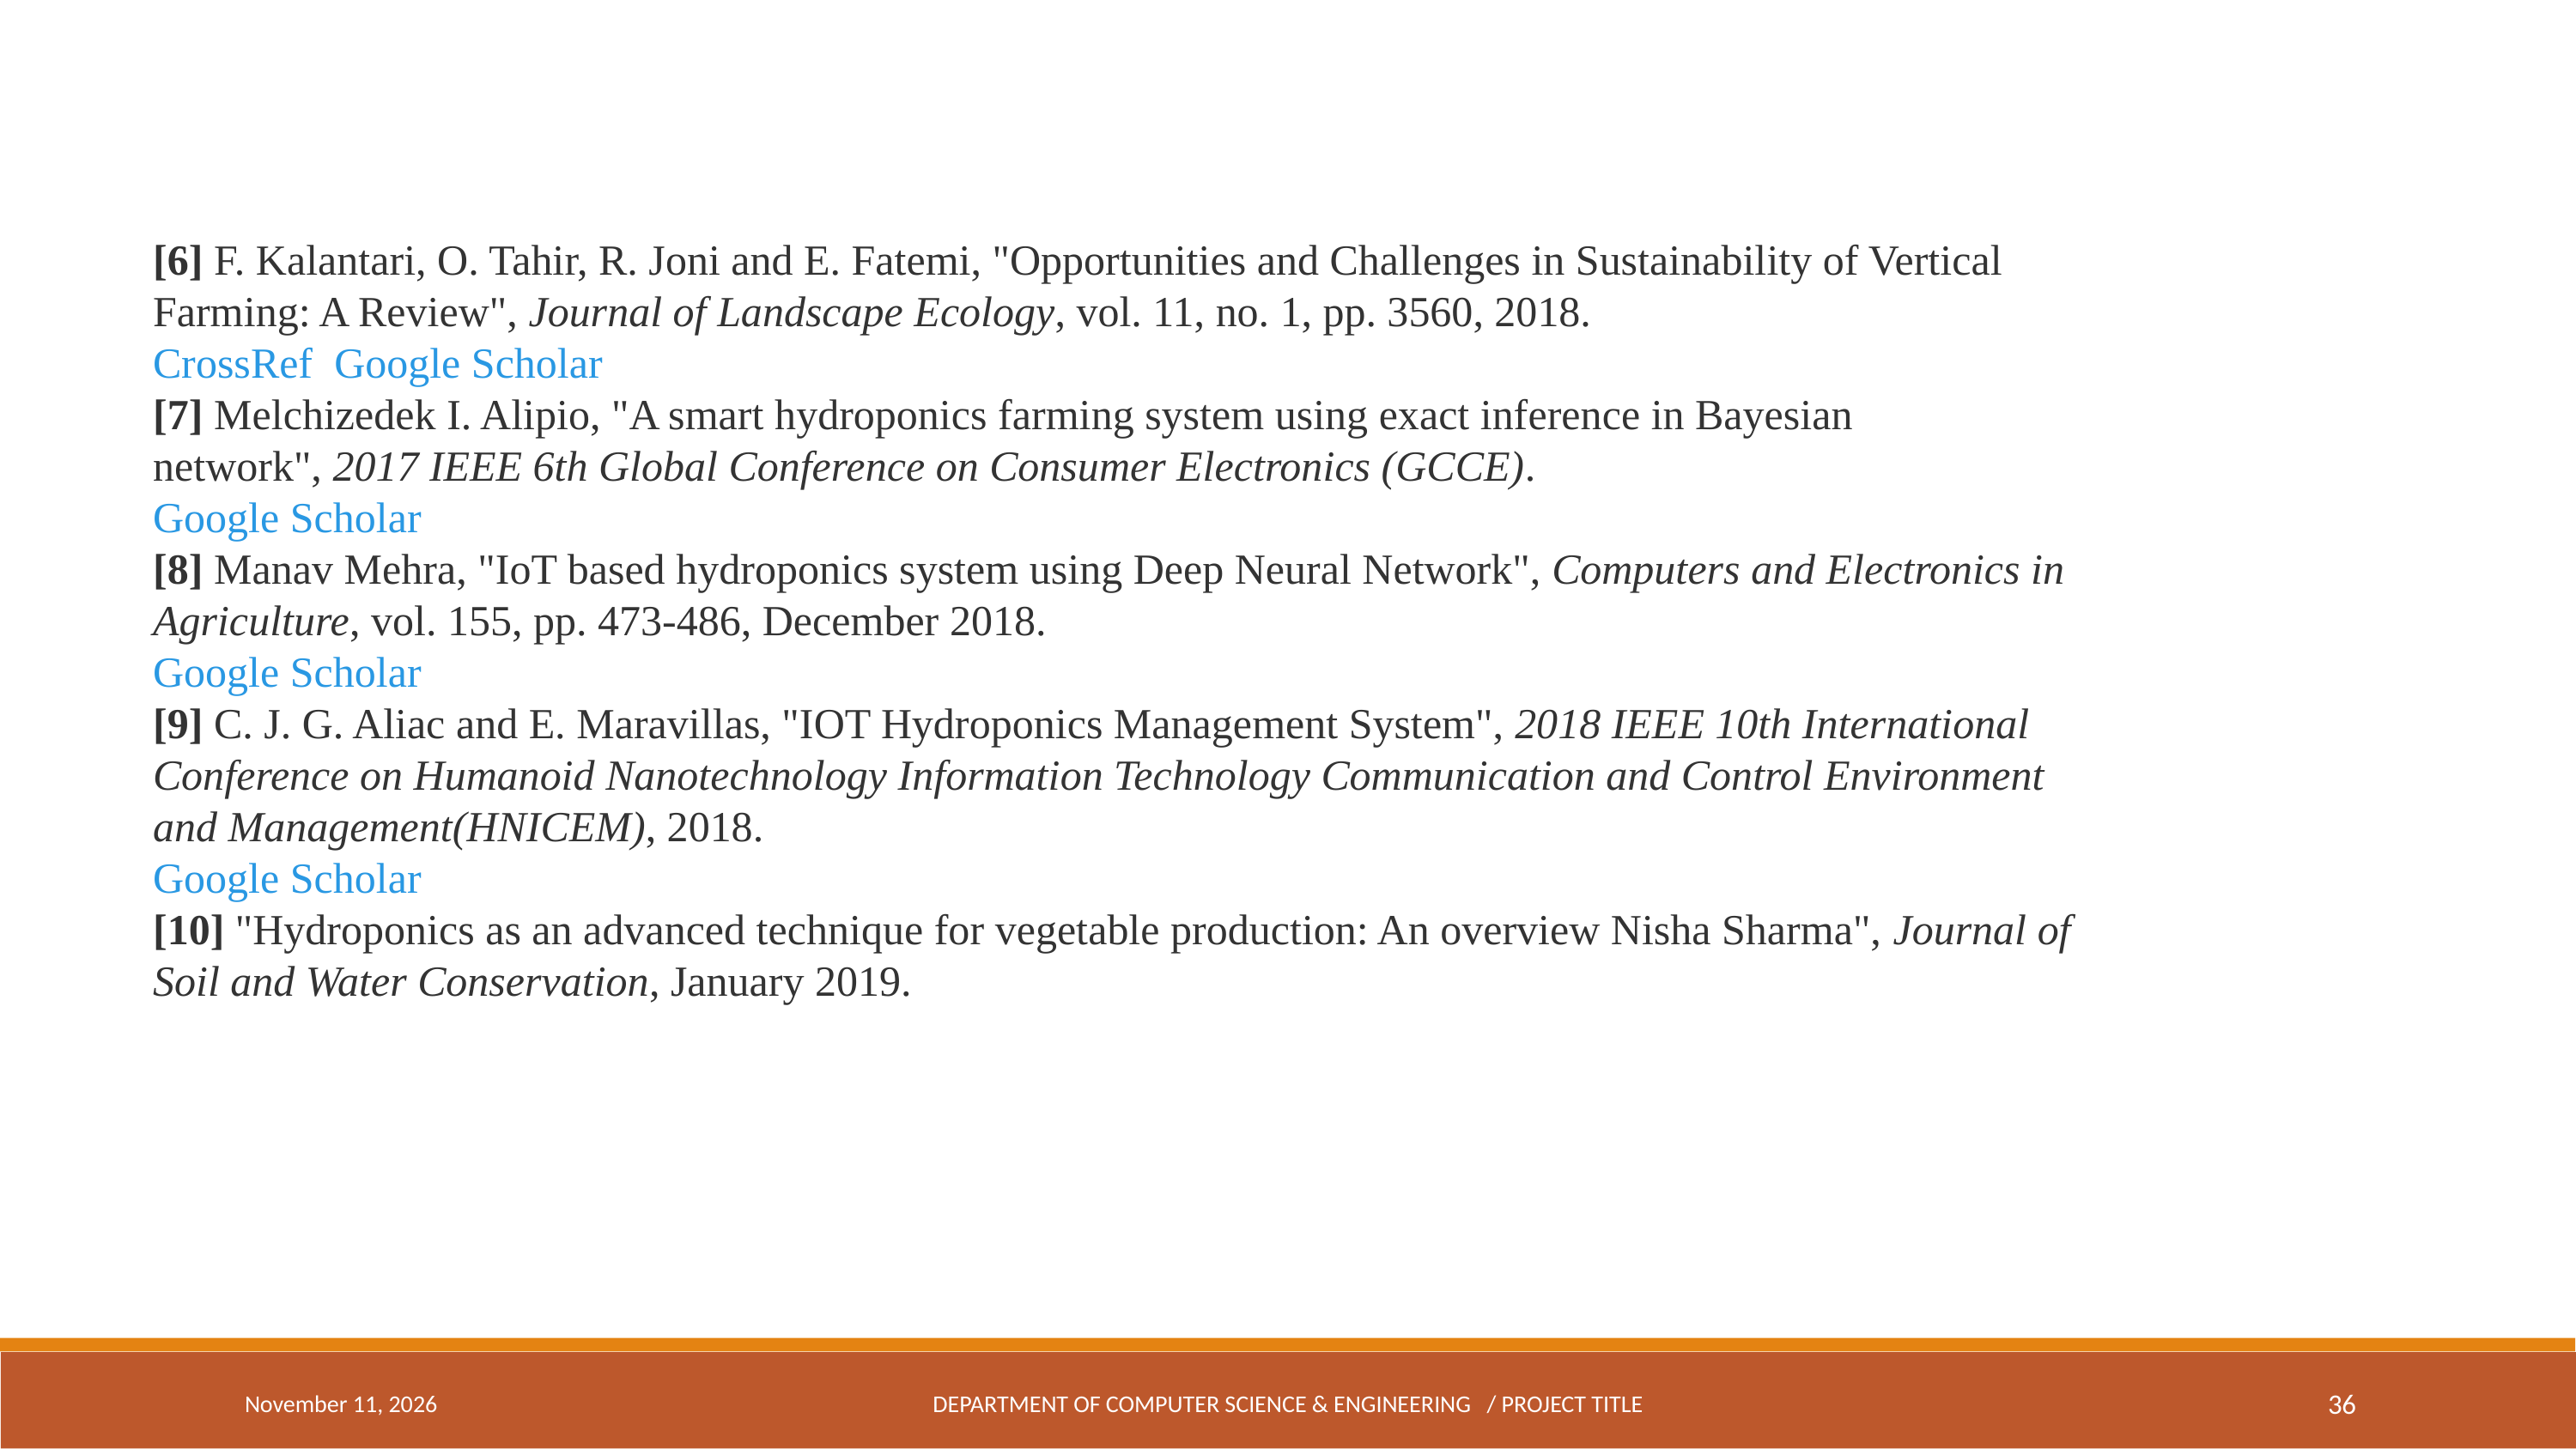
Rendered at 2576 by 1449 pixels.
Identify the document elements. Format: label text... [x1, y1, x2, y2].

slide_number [232, 1364, 755, 1442]
footer DEPARTMENT OF COMPUTER SCIENCE & ENGINEERING / PROJECT TITLE [779, 1364, 1798, 1442]
slide_number 36 [2092, 1364, 2369, 1442]
text_box [6] F. Kalantari, O. Tahir, R. Joni and E. Fatemi, "Opportunities and Challenges in Sustainability of Vertical Farming: A Review", Journal of Landscape Ecology, vol. 11, no. 1, pp. 3560, 2018. CrossRef Google Scholar [7] Melchizedek I. Alipio, "A smart hydroponics farming system using exact inference in Bayesian network", 2017 IEEE 6th Global Conference on Consumer Electronics (GCCE). Google Scholar [8] Manav Mehra, "IoT based hydroponics system using Deep Neural Network", Computers and Electronics in Agriculture, vol. 155, pp. 473-486, December 2018. Google Scholar [9] C. J. G. Aliac and E. Maravillas, "IOT Hydroponics Management System", 2018 IEEE 10th International Conference on Humanoid Nanotechnology Information Technology Communication and Control Environment and Management(HNICEM), 2018. Google Scholar [10] "Hydroponics as an advanced technique for vegetable production: An overview Nisha Sharma", Journal of Soil and Water Conservation, January 2019. [140, 226, 2093, 1011]
